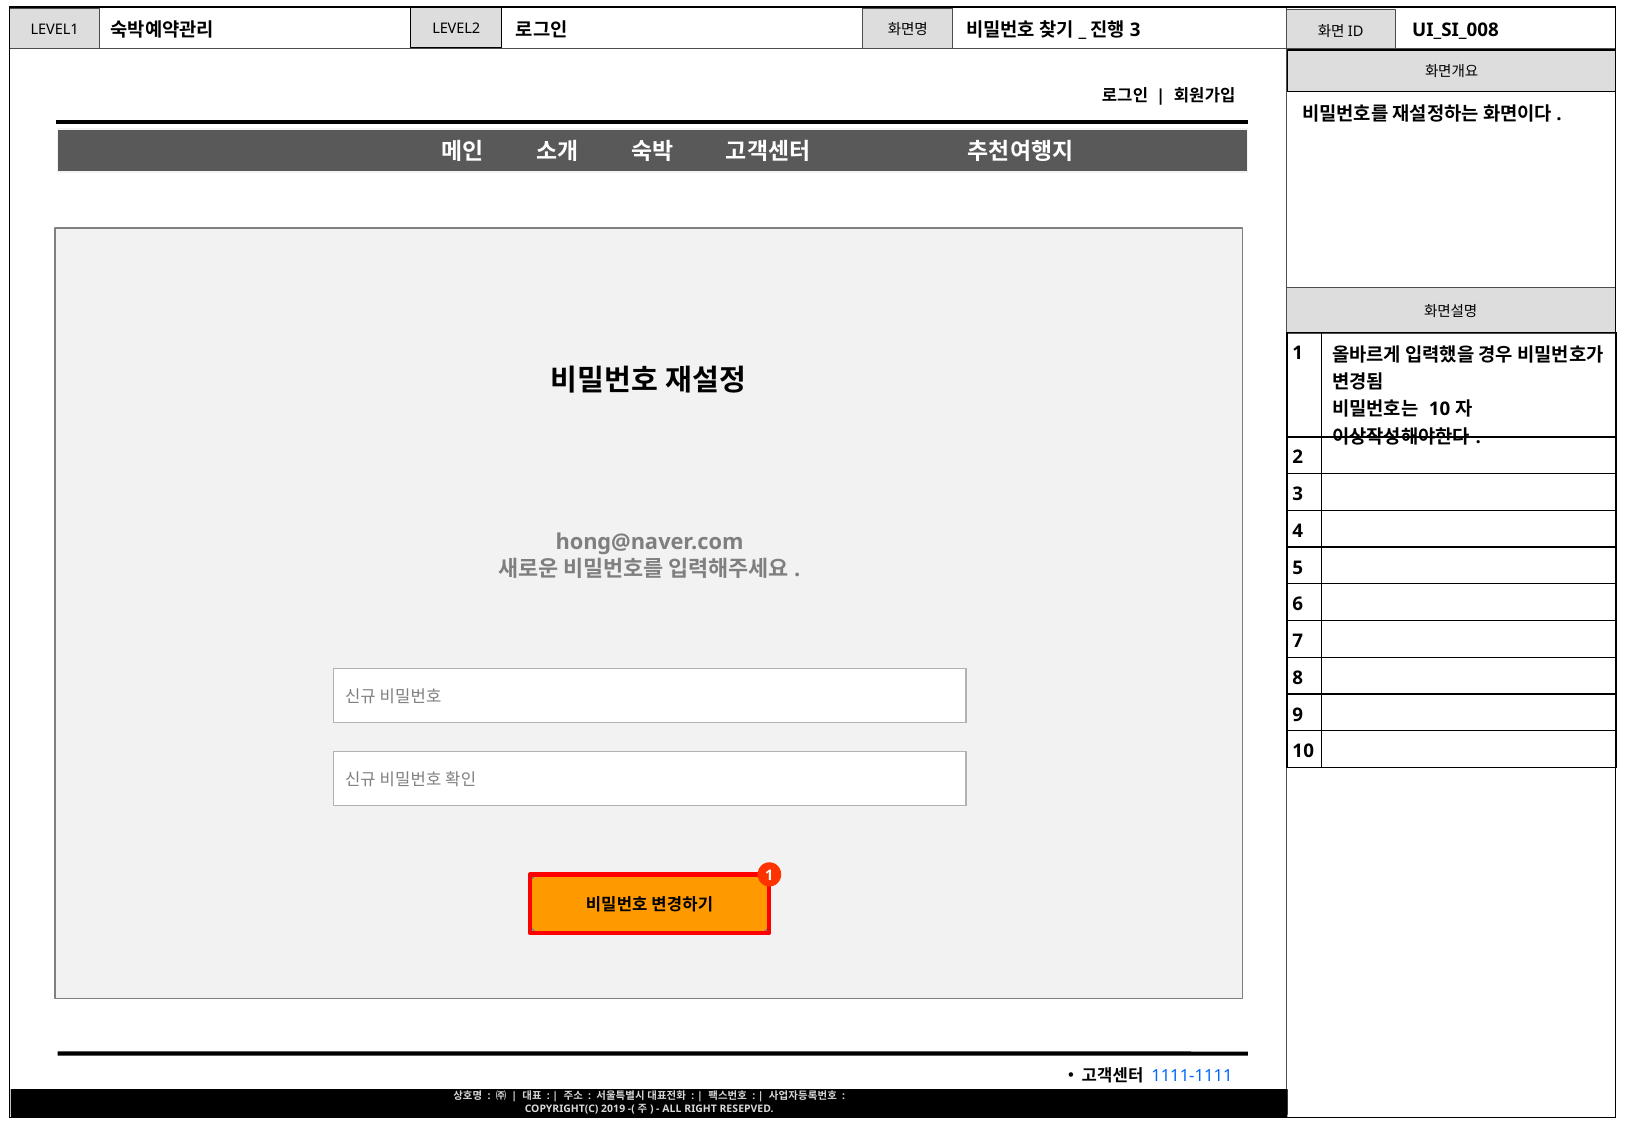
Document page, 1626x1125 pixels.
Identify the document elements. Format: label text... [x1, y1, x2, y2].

text_box 로그인 [500, 10, 751, 48]
text_box [529, 874, 770, 934]
table_header 1 [1288, 333, 1321, 436]
table_cell 10 [1288, 731, 1321, 767]
table_cell [1322, 658, 1616, 693]
table_cell [1322, 621, 1616, 657]
table_cell [1322, 584, 1616, 620]
table_cell 6 [1288, 584, 1321, 620]
table_header 올바르게 입력했을 경우 비밀번호가 변경됨 비밀번호는 10자 이상작성해야한다. [1322, 333, 1616, 436]
table_cell 2 [1288, 438, 1321, 473]
text_box 1 [757, 862, 782, 887]
text_box 신규 비밀번호 [333, 668, 966, 723]
table_cell [1322, 474, 1616, 510]
table_cell [1322, 511, 1616, 546]
text_box 신규 비밀번호 확인 [333, 751, 966, 806]
text_box 숙박예약관리 [95, 10, 293, 48]
text_box hong@naver.com 새로운 비밀번호를 입력해주세요. [257, 520, 1042, 588]
text_box 비밀번호 재설정 [413, 353, 884, 404]
table_cell [1322, 695, 1616, 730]
table_cell 7 [1288, 621, 1321, 657]
text_box [54, 227, 1243, 999]
table_cell 9 [1288, 695, 1321, 730]
table_cell 4 [1288, 511, 1321, 546]
table_cell [1322, 731, 1616, 767]
table_cell 8 [1288, 658, 1321, 693]
text_box 비밀번호를 재설정하는 화면이다. [1287, 93, 1617, 132]
table_cell [1322, 438, 1616, 473]
table_cell 3 [1288, 474, 1321, 510]
table_cell 5 [1288, 548, 1321, 583]
text_box UI_SI_008 [1397, 10, 1625, 48]
table_cell [1322, 548, 1616, 583]
text_box 비밀번호 찾기_진행3 [951, 10, 1180, 48]
